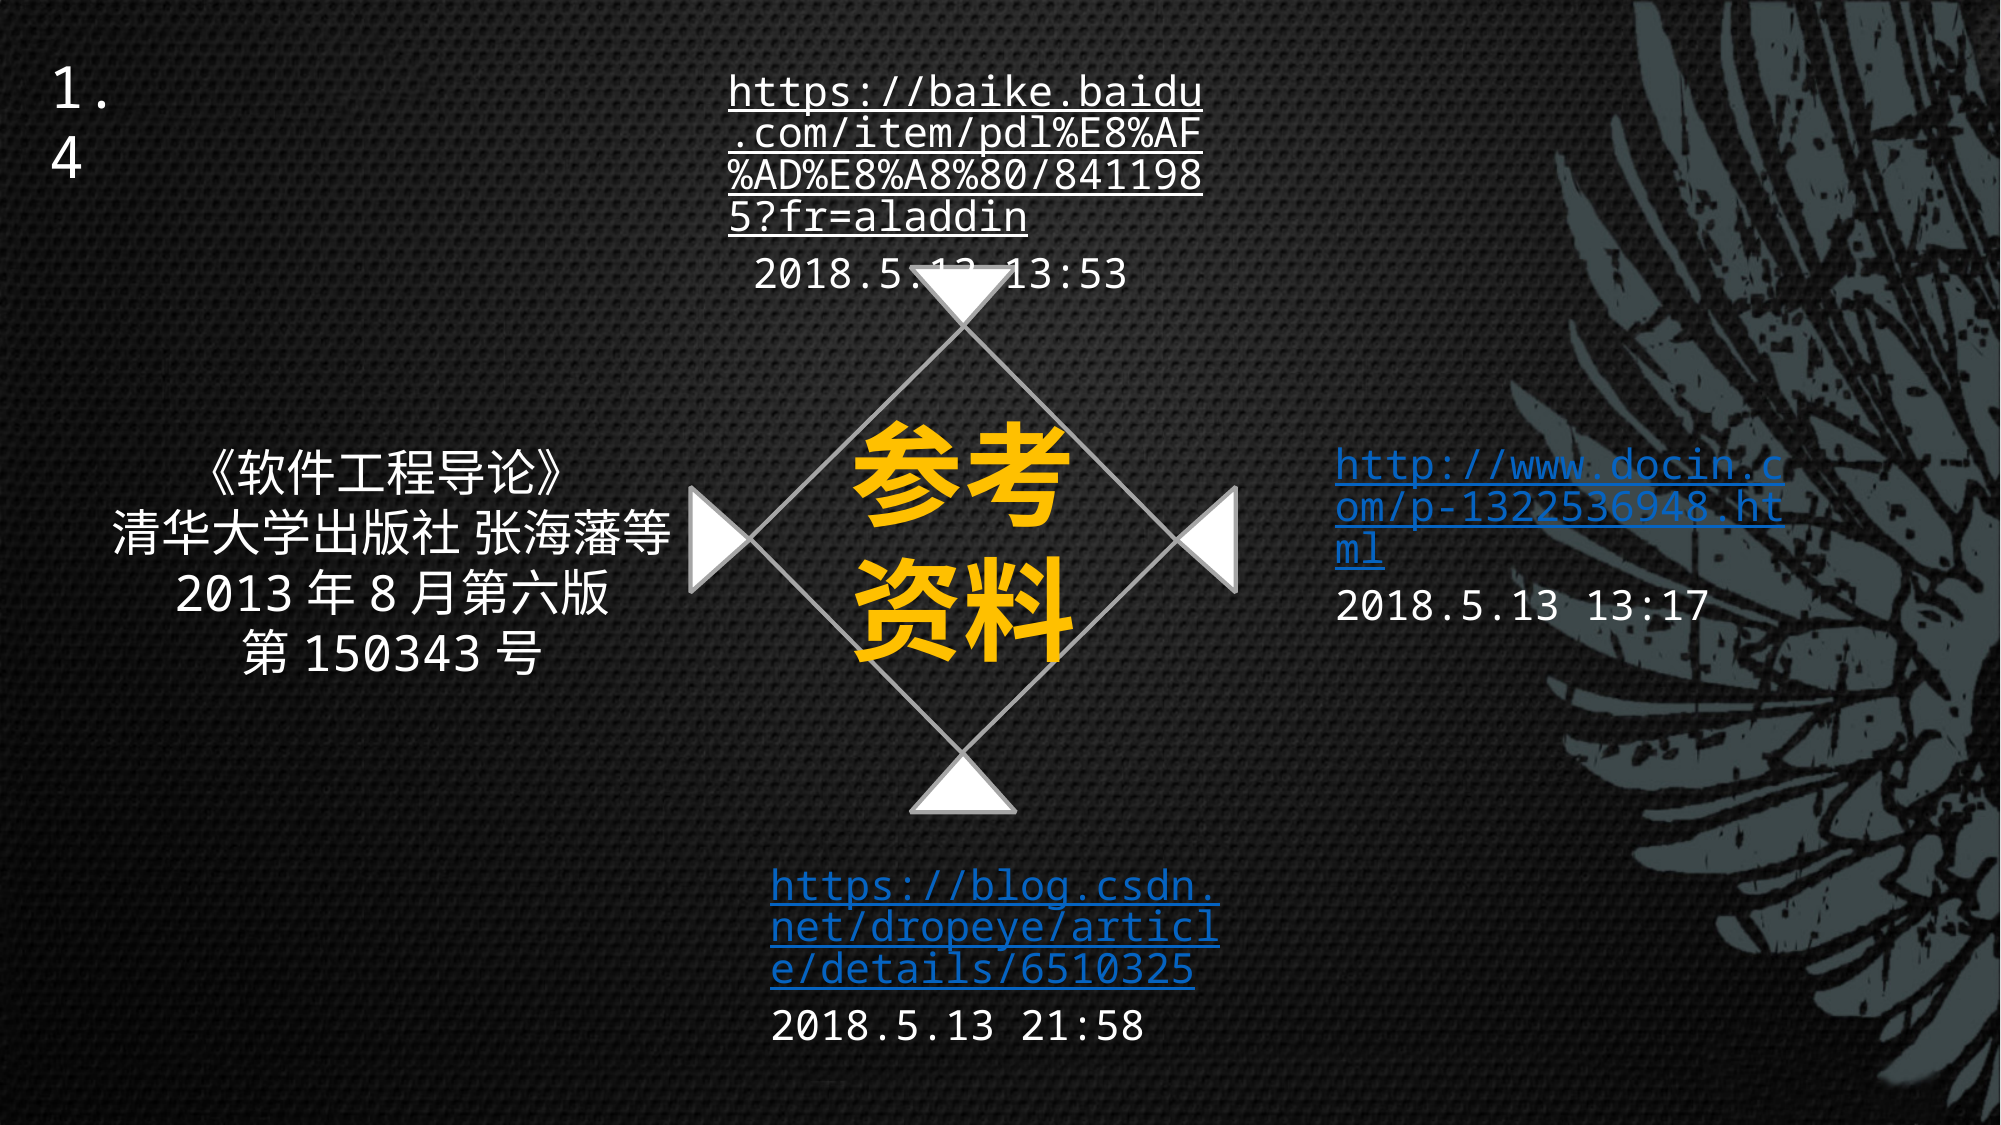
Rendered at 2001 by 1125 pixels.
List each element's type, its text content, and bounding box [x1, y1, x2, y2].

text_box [690, 266, 1236, 813]
text_box 《软件工程导论》 清华大学出版社 张海藩等 2013年8月第六版 第150343号 [93, 433, 690, 689]
text_box https://blog.csdn.net/dropeye/article/details/6510325 2018.5.13 21:58 [755, 850, 1245, 973]
picture [0, 0, 2001, 1125]
text_box https://baike.baidu.com/item/pdl%E8%AF%AD%E8%A8%80/8411985?fr=aladdin 2018.5.13 13:53 [713, 56, 1236, 179]
text_box http://www.docin.com/p-1322536948.html 2018.5.13 13:17 [1320, 430, 1810, 553]
text_box 1.4 [34, 43, 169, 198]
